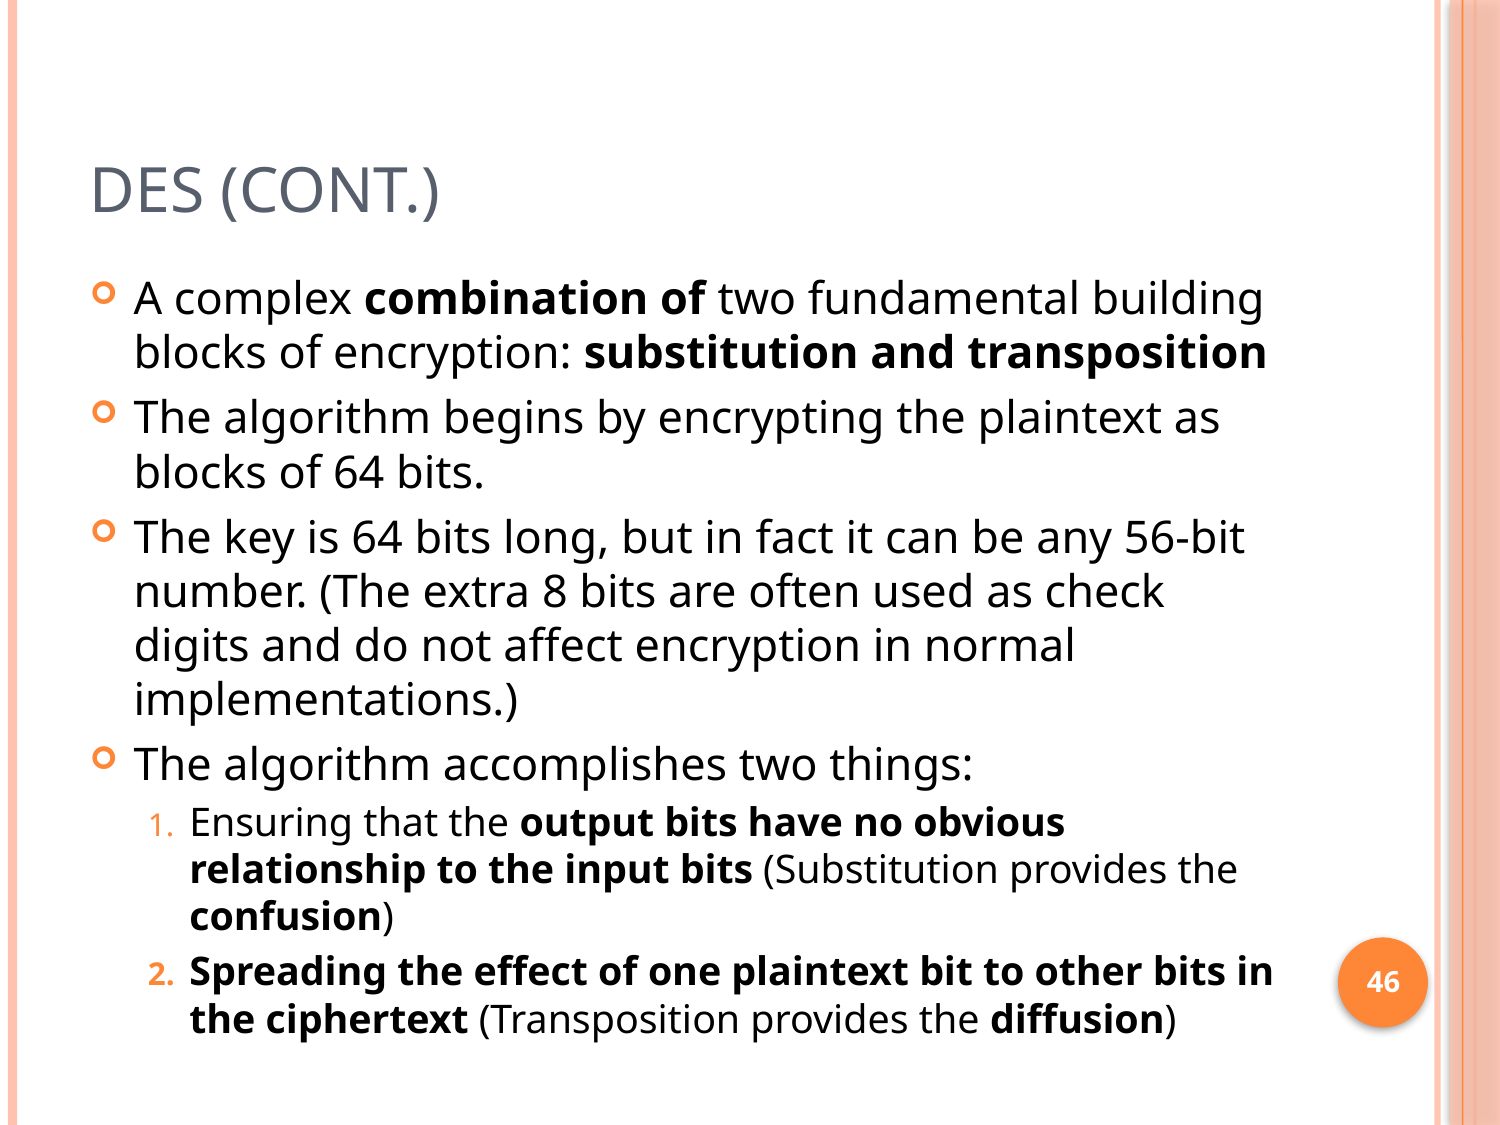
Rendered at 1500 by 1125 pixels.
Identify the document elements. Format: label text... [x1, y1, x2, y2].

title DES (cont.) [75, 45, 1300, 233]
list A complex combination of two fundamental building blocks of encryption: substitution and transposition The algorithm begins by encrypting the plaintext as blocks of 64 bits. The key is 64 bits long, but in fact it can be any 56-bit number. (The extra 8 bits are often used as check digits and do not affect encryption in normal implementations.) The algorithm accomplishes two things: Ensuring that the output bits have no obvious relationship to the input bits (Substitution provides the confusion) Spreading the effect of one plaintext bit to other bits in the ciphertext (Transposition provides the diffusion) [75, 262, 1300, 1062]
slide_number 46 [1333, 940, 1434, 1027]
